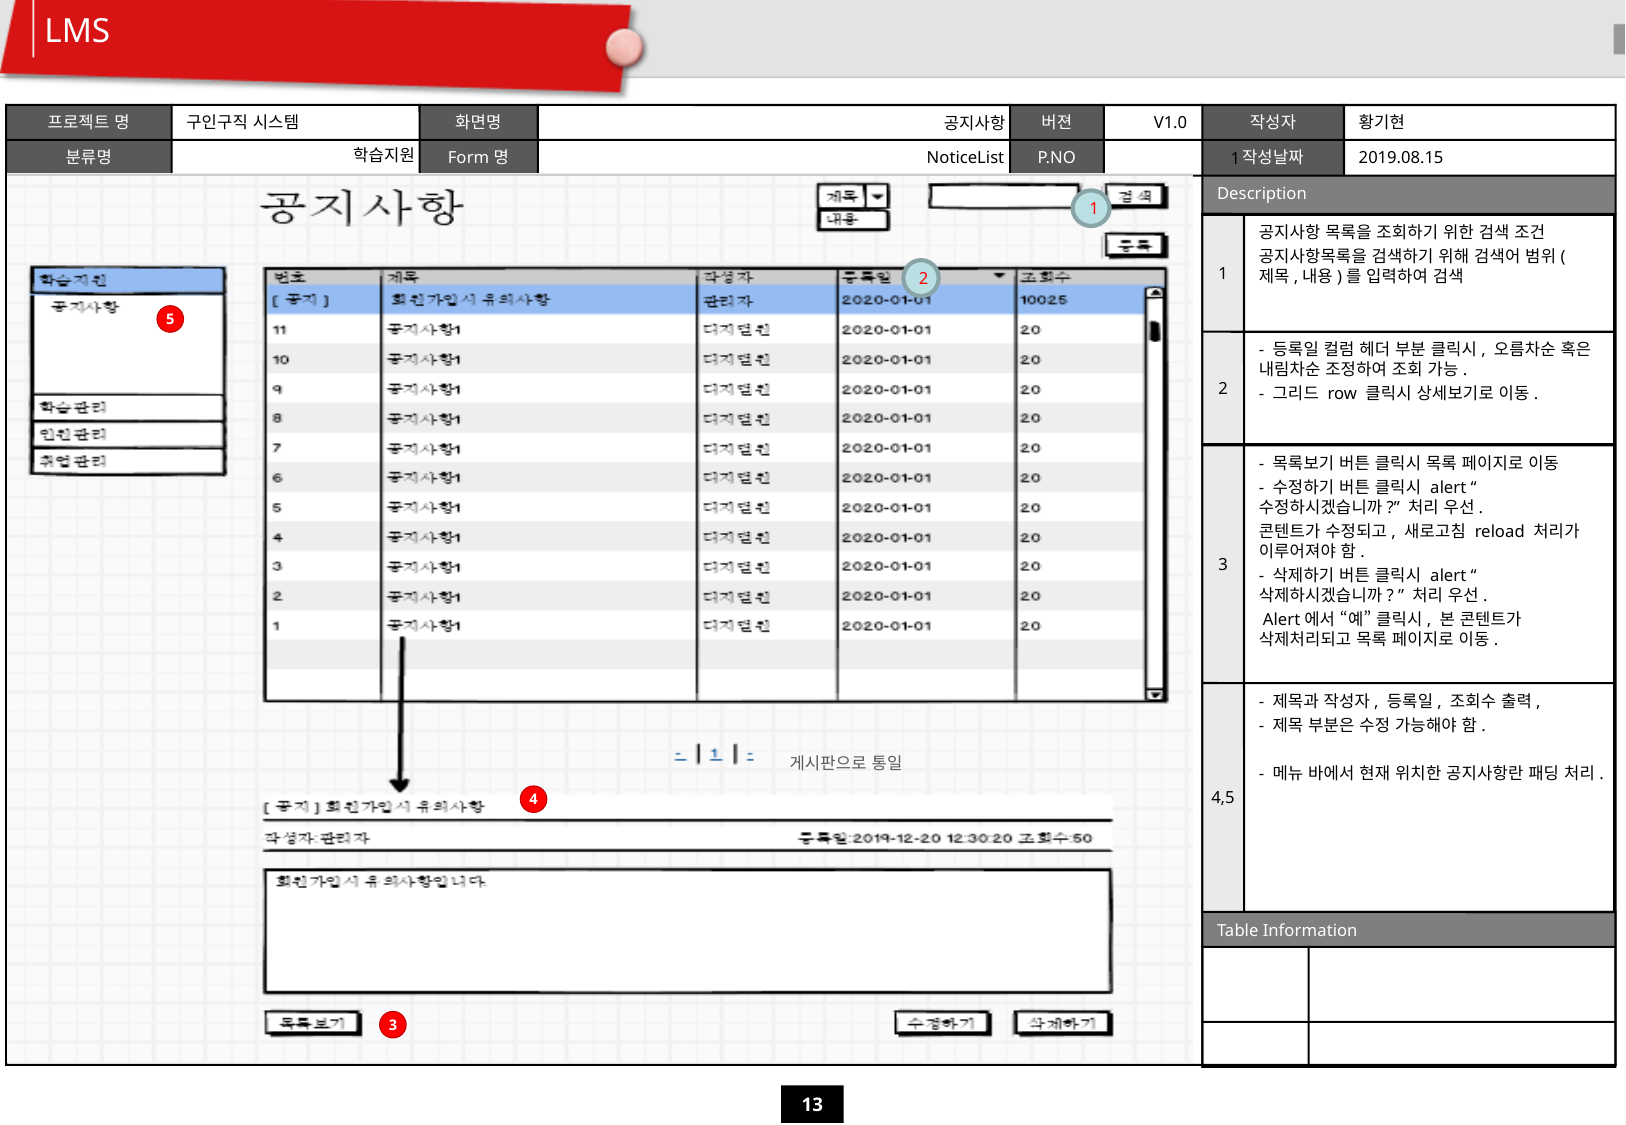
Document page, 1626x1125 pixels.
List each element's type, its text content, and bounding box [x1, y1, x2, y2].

picture [0, 0, 1625, 110]
text_box NoticeList [539, 141, 1011, 173]
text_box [1202, 445, 1614, 912]
text_box 공지사항 [539, 103, 1012, 142]
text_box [1202, 214, 1614, 445]
text_box 학습지원 [174, 137, 422, 173]
text_box LMS [29, 0, 597, 57]
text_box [1202, 911, 1616, 1067]
text_box 1 [1105, 140, 1247, 176]
picture [7, 173, 1193, 1063]
